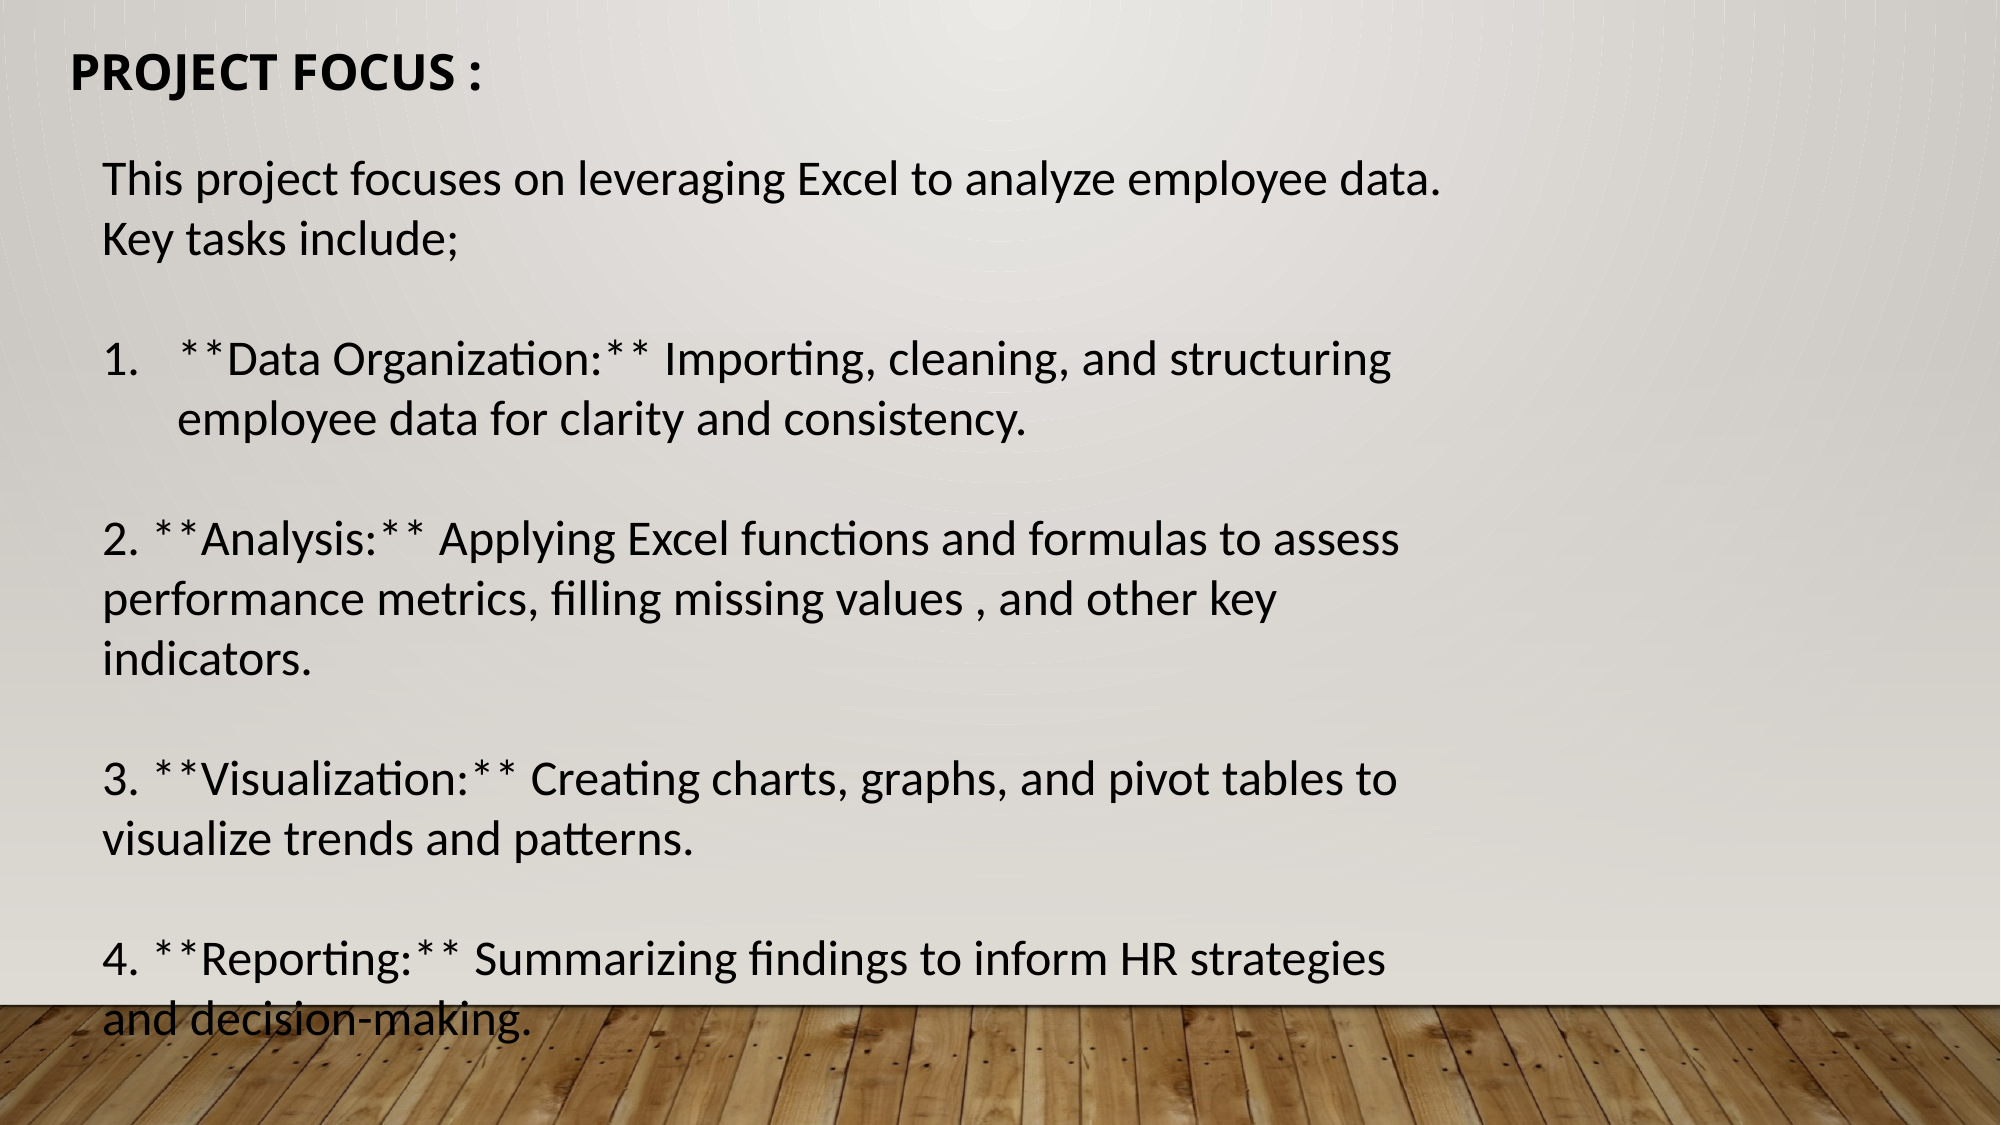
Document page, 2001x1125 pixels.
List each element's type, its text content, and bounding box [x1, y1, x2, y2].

title PROJECT FOCUS : [69, 47, 1822, 236]
text_box This project focuses on leveraging Excel to analyze employee data. Key tasks include; **Data Organization:** Importing, cleaning, and structuring employee data for clarity and consistency. 2. **Analysis:** Applying Excel functions and formulas to assess performance metrics, filling missing values , and other key indicators. 3. **Visualization:** Creating charts, graphs, and pivot tables to visualize trends and patterns. 4. **Reporting:** Summarizing findings to inform HR strategies and decision-making. [87, 138, 1486, 1054]
picture [0, 1005, 2000, 1125]
